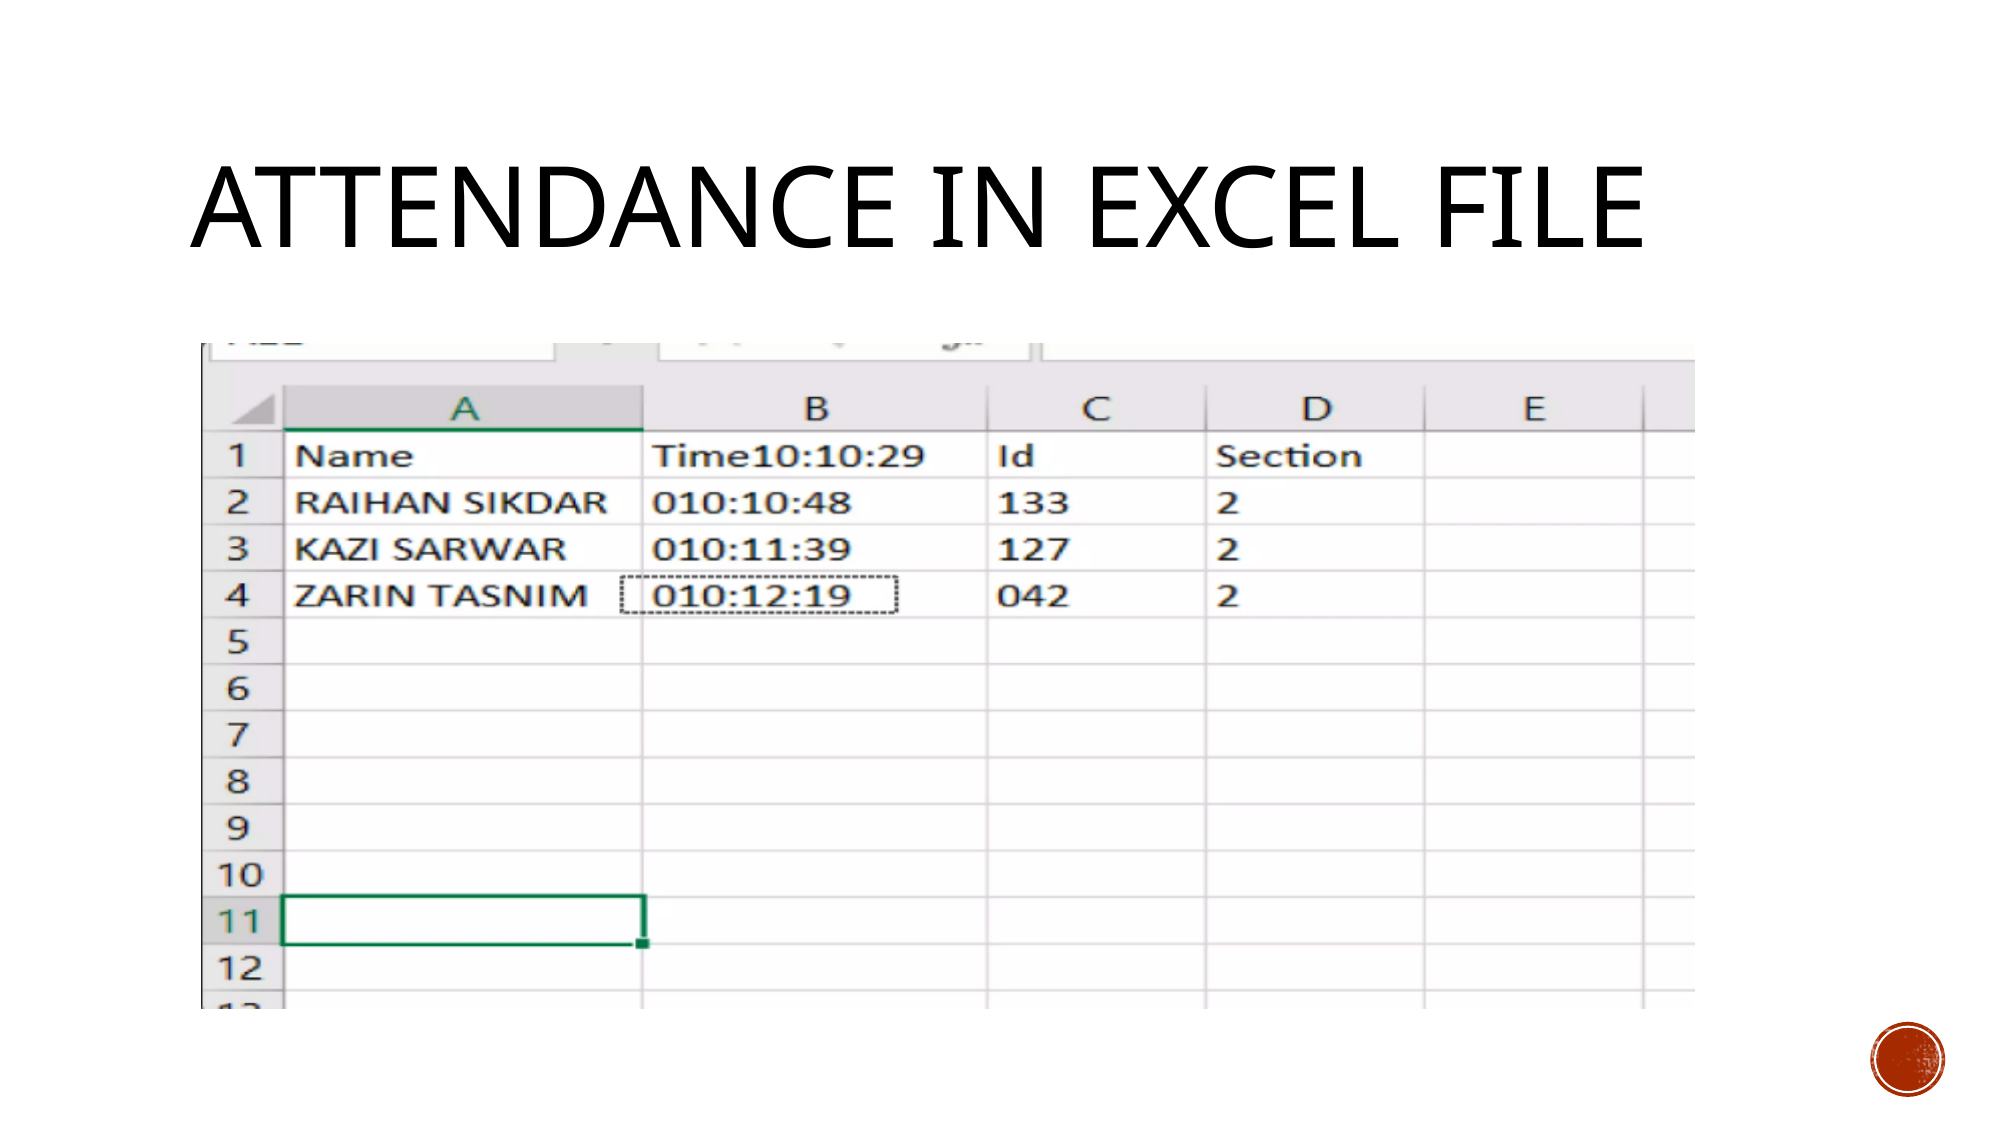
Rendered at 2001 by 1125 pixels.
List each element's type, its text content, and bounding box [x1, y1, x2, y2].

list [203, 347, 1694, 1007]
title Attendance in Excel File [175, 79, 1826, 344]
